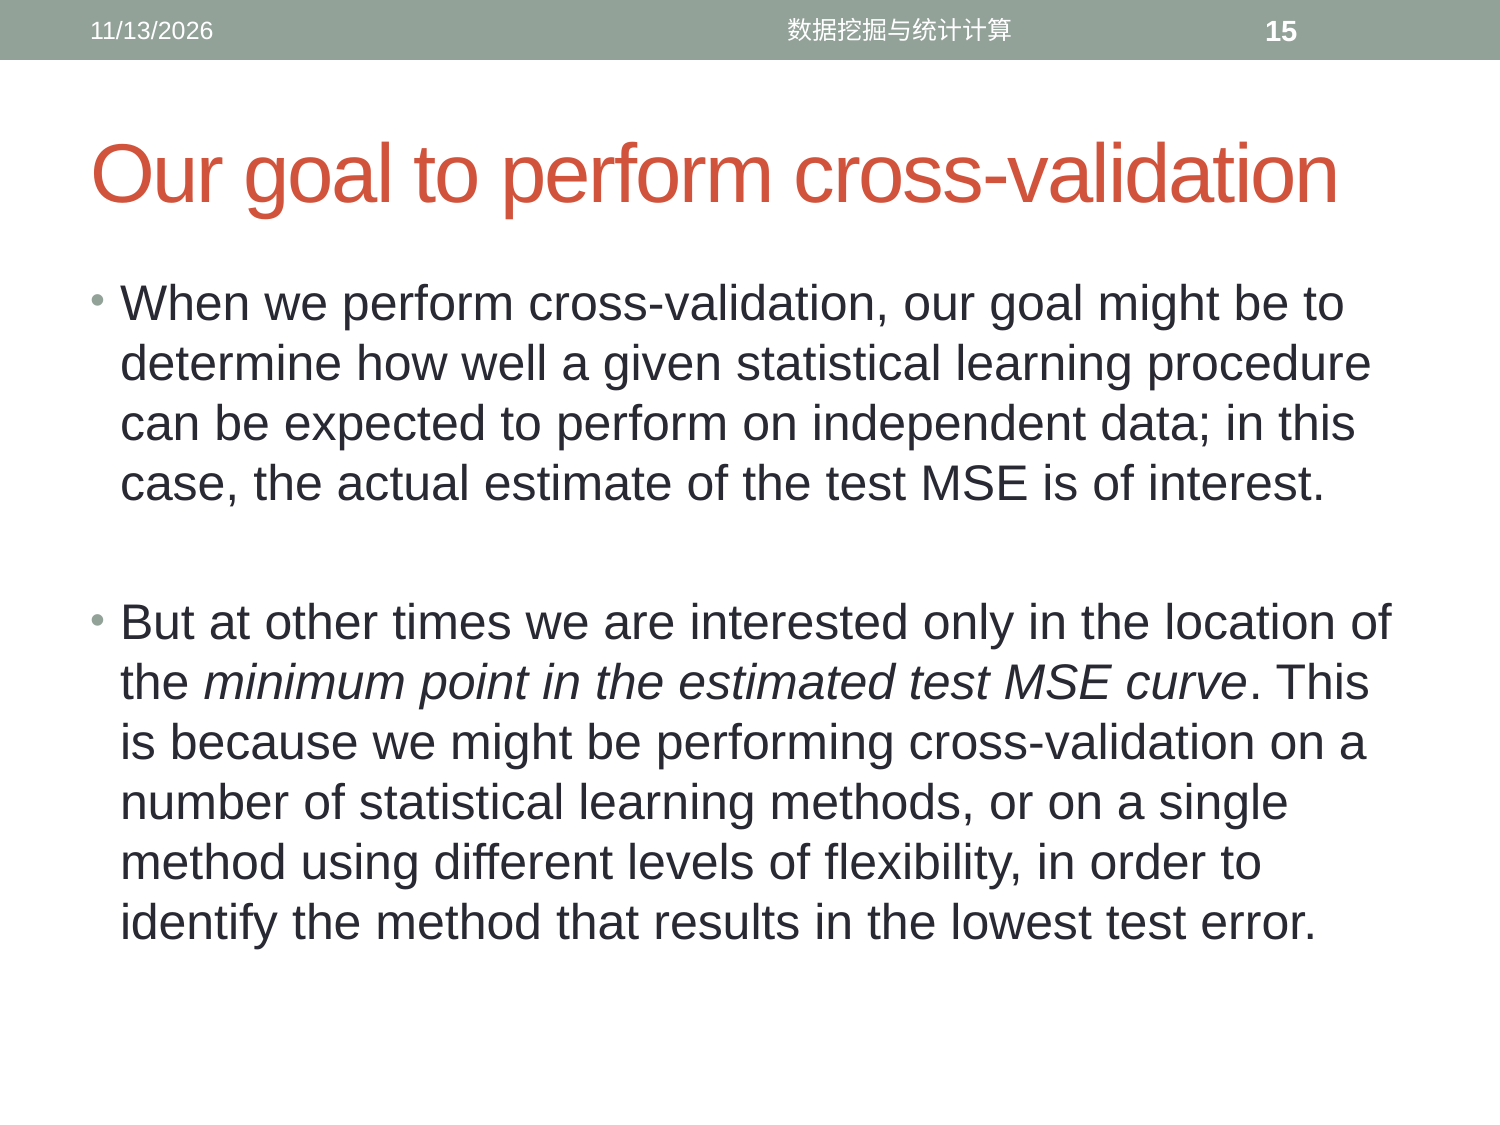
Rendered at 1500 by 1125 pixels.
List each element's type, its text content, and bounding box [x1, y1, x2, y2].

footer 数据挖掘与统计计算 [562, 3, 1238, 57]
slide_number 15 [1250, 3, 1425, 57]
title Our goal to perform cross-validation [75, 87, 1425, 250]
list When we perform cross-validation, our goal might be to determine how well a given statistical learning procedure can be expected to perform on independent data; in this case, the actual estimate of the test MSE is of interest. But at other times we are interested only in the location of the minimum point in the estimated test MSE curve. This is because we might be performing cross-validation on a number of statistical learning methods, or on a single method using different levels of flexibility, in order to identify the method that results in the lowest test error. [75, 262, 1425, 1063]
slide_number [75, 3, 550, 57]
